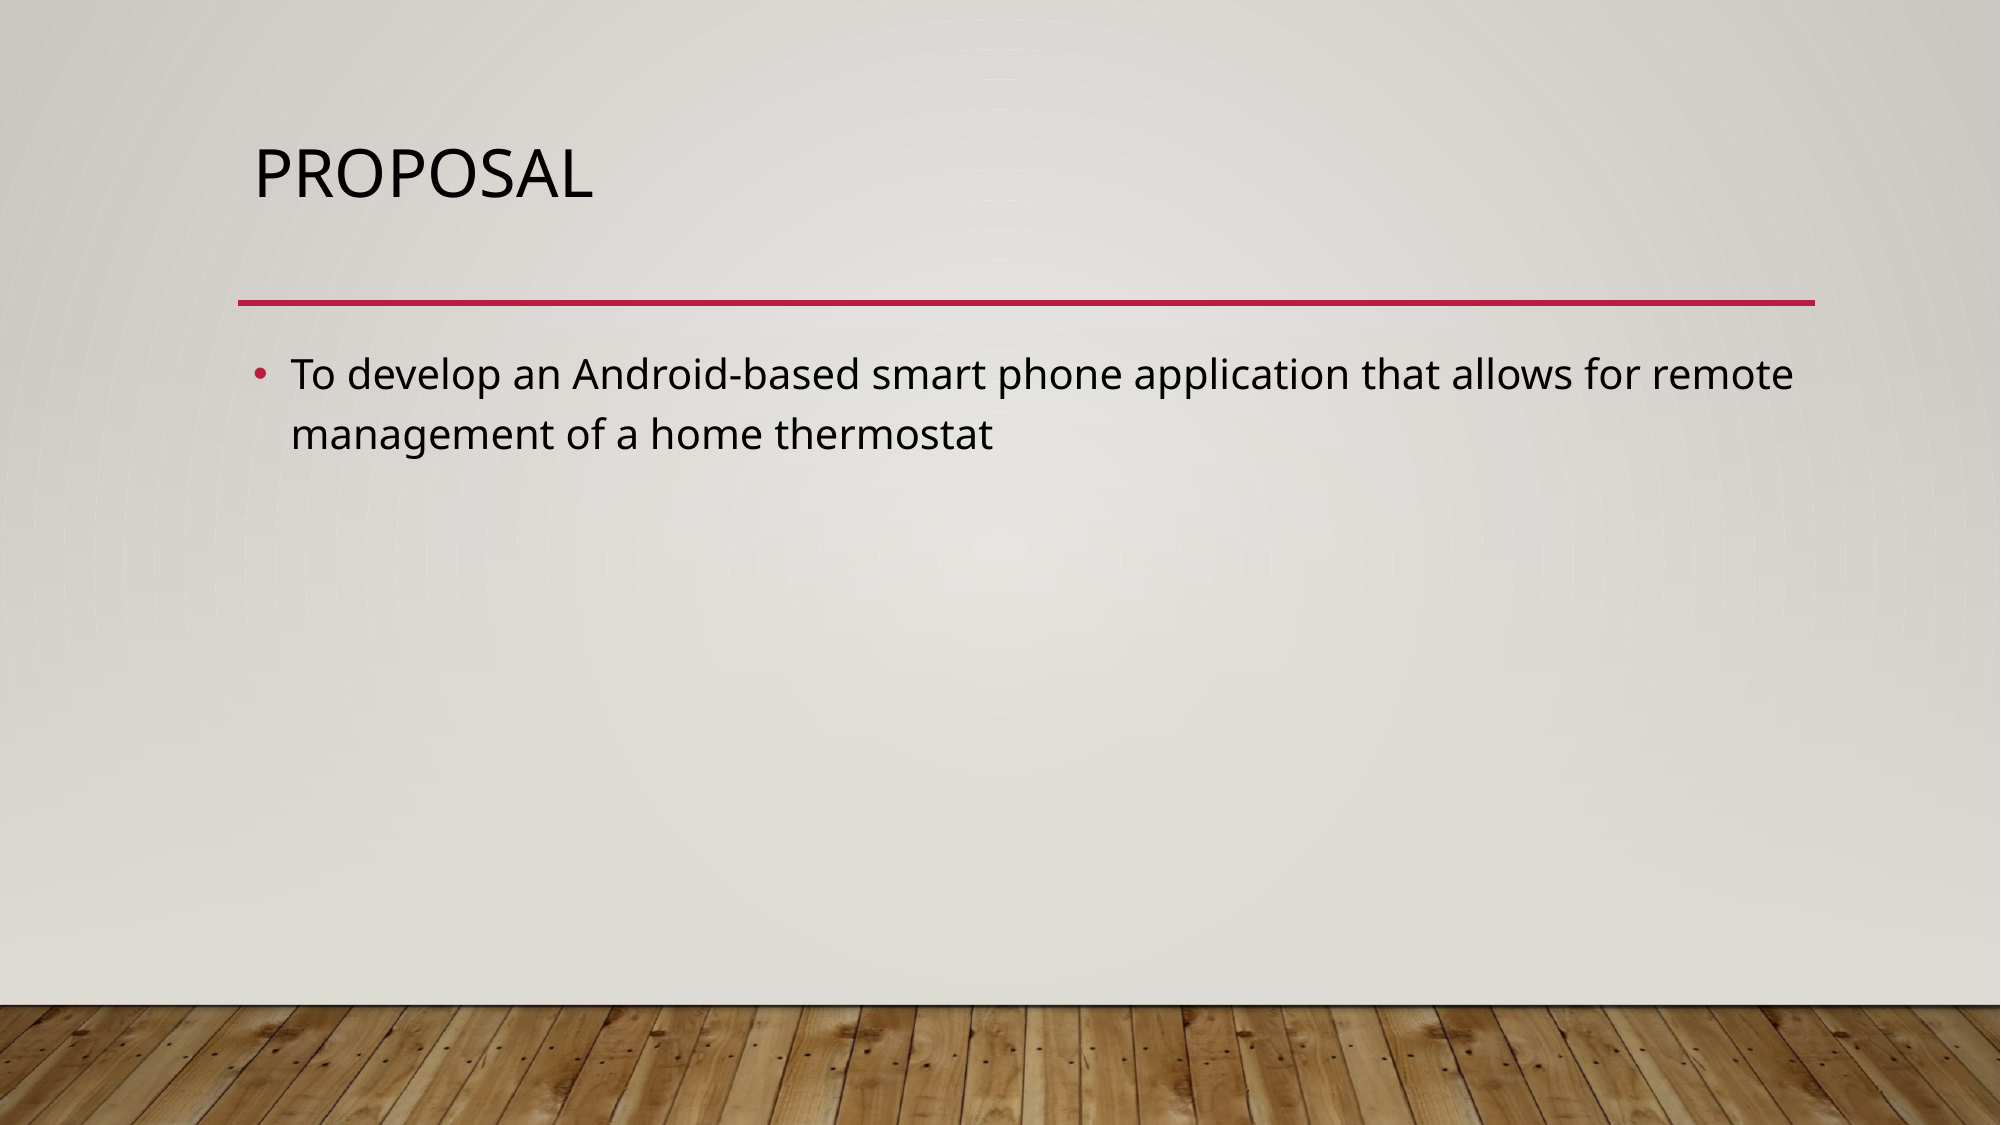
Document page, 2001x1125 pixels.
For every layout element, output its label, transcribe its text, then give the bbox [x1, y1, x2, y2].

title Proposal [238, 131, 1814, 305]
picture [0, 1005, 2000, 1125]
list To develop an Android-based smart phone application that allows for remote management of a home thermostat [238, 330, 1814, 897]
